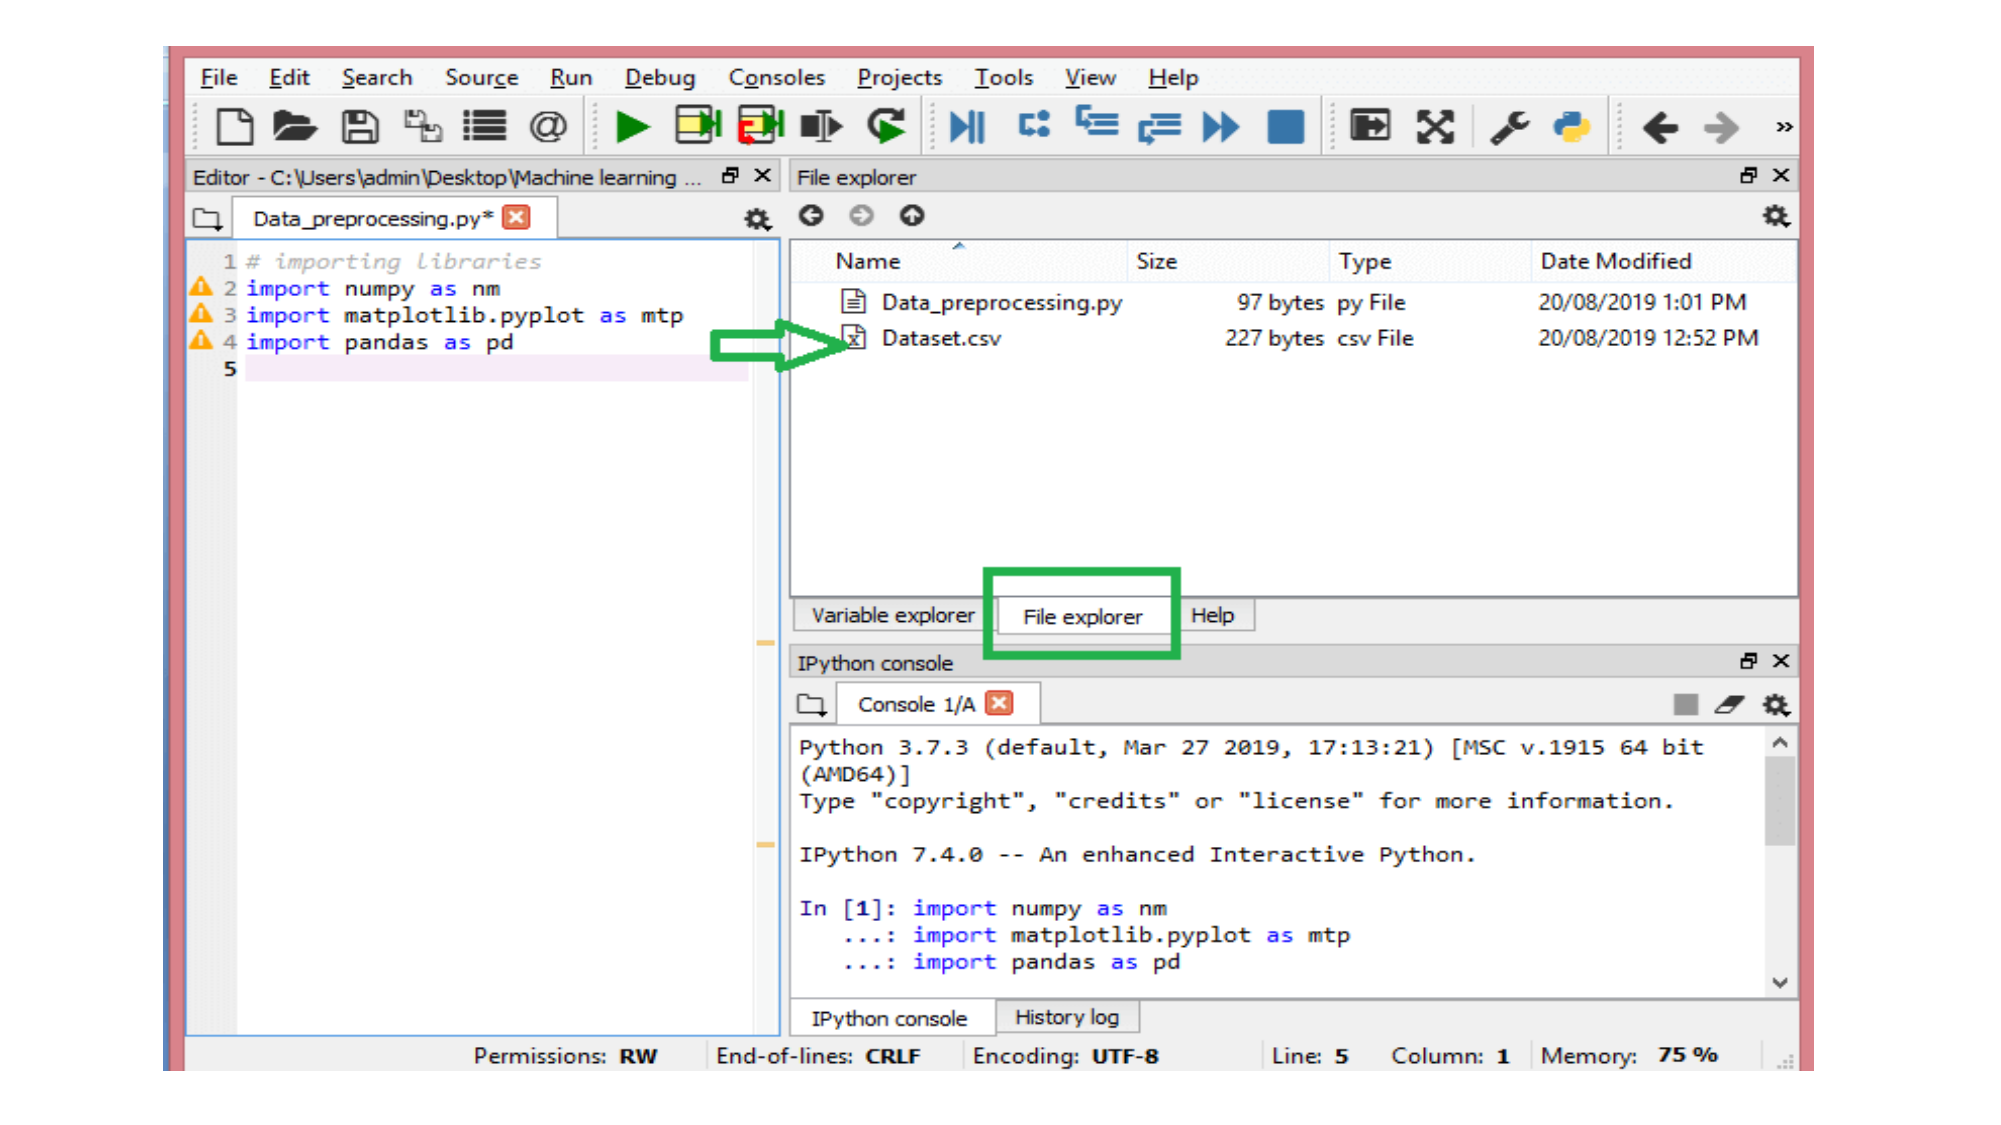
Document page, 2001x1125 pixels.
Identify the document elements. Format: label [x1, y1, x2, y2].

list [163, 46, 1814, 1071]
